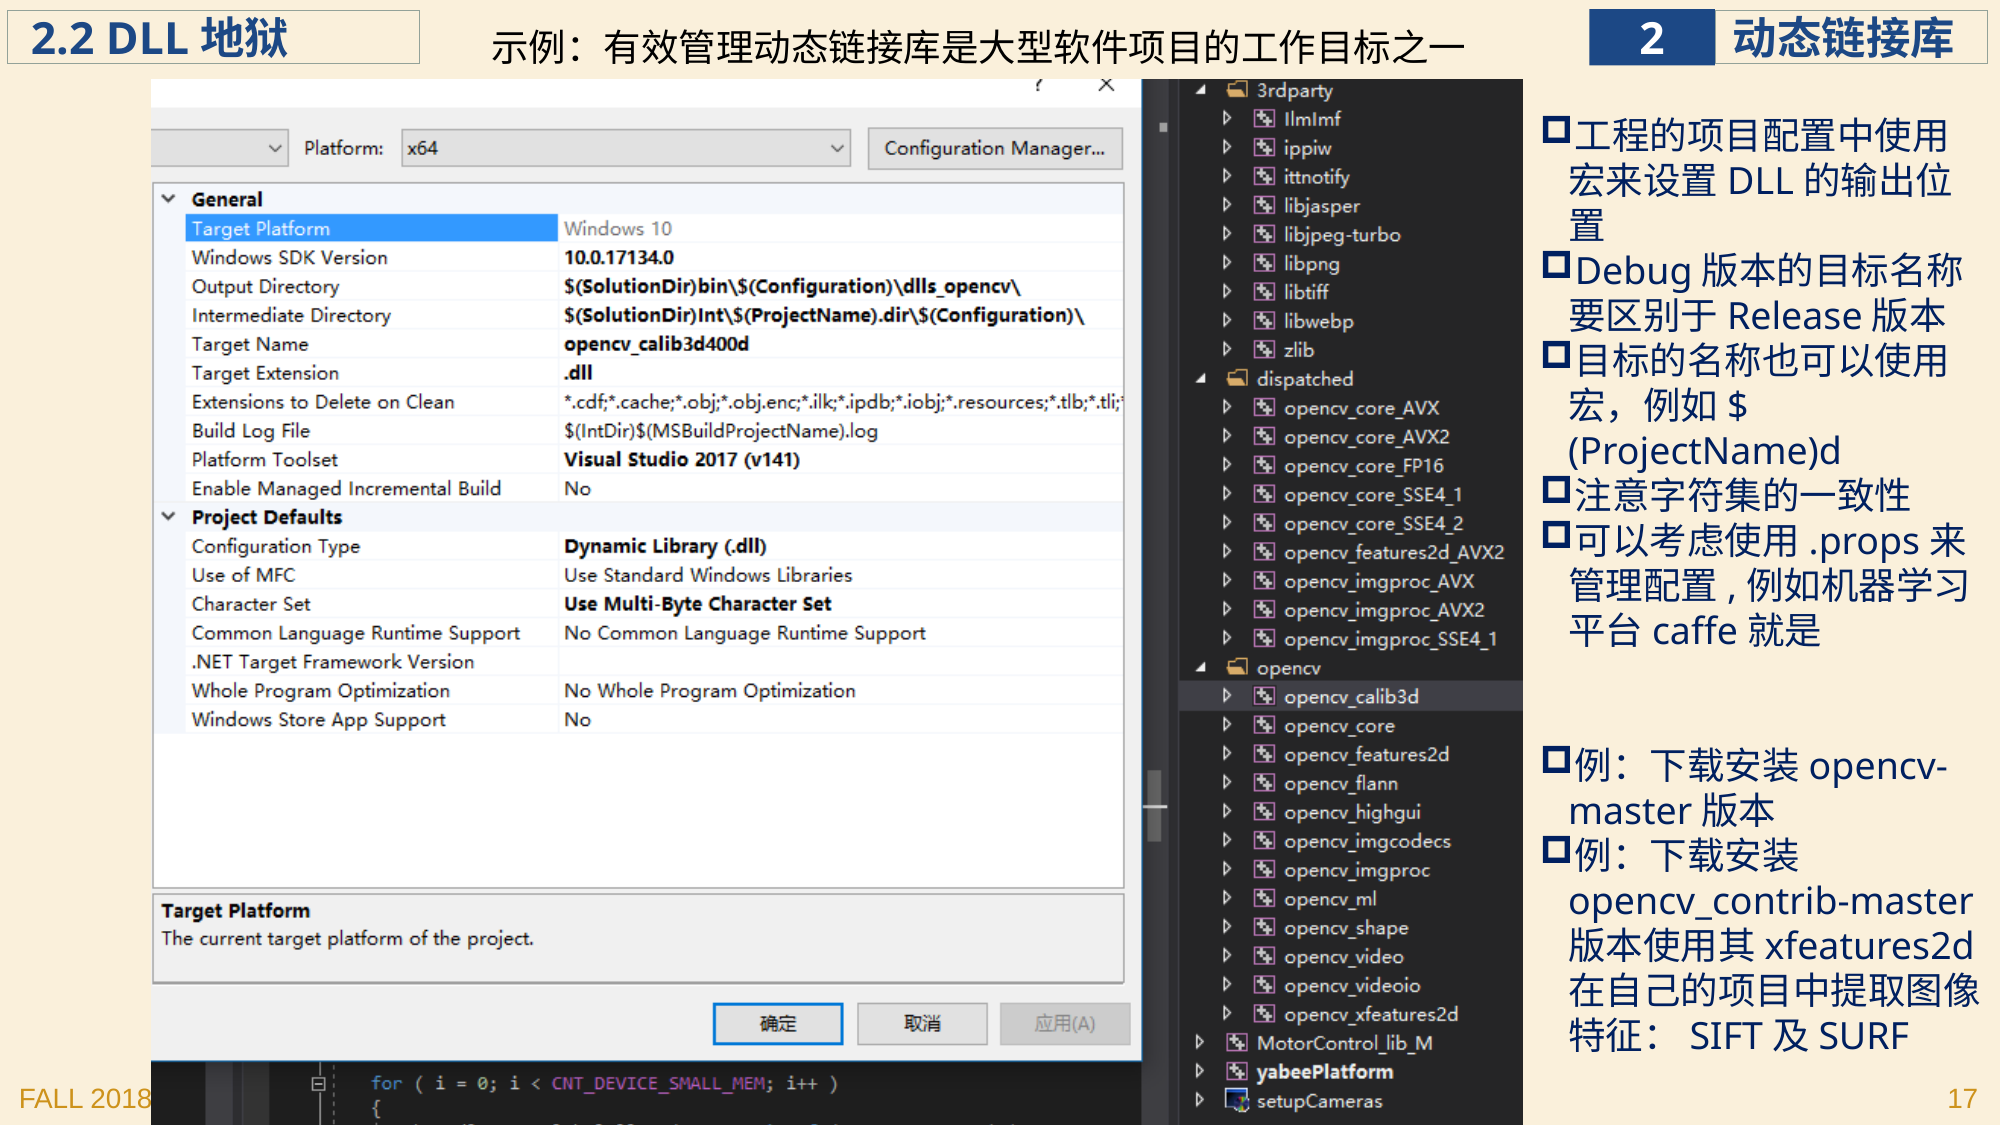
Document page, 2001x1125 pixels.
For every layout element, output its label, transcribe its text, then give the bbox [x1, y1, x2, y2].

picture [150, 79, 1523, 1125]
title 示例：有效管理动态链接库是大型软件项目的工作目标之一 [480, 11, 1493, 77]
text_box 工程的项目配置中使用宏来设置DLL的输出位置 Debug版本的目标名称要区别于Release版本 目标的名称也可以使用宏，例如$(ProjectName)d 注意字符集的一致性 可以考虑使用.props来管理配置,例如机器学习平台caffe就是 例：下载安装opencv-master版本 例：下载安装opencv_contrib-master版本使用其xfeatures2d在自己的项目中提取图像特征：SIFT及SURF [1526, 104, 2000, 1125]
